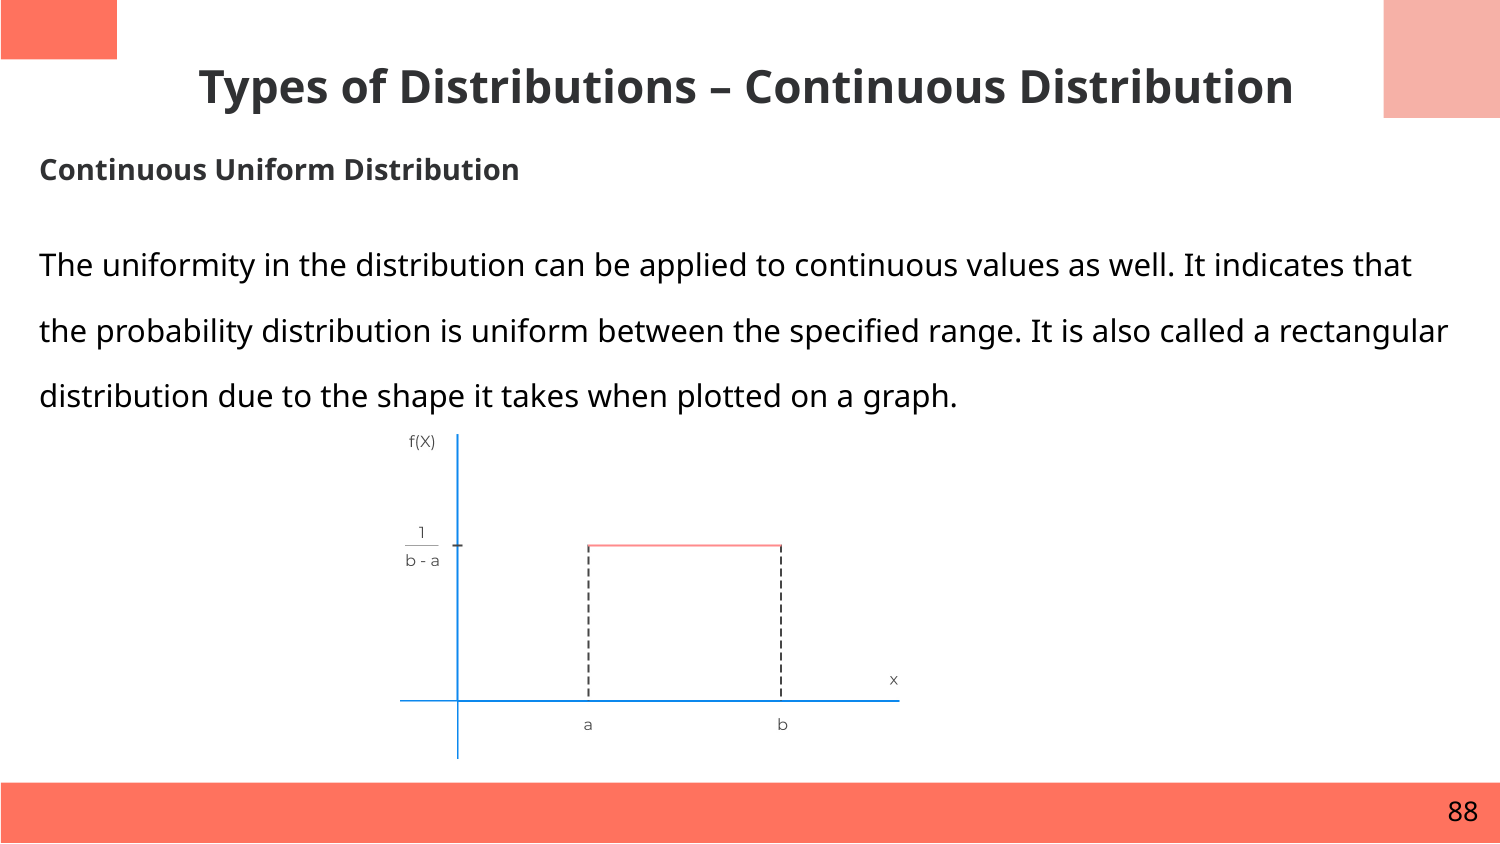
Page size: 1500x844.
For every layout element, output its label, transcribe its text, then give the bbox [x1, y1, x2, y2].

list Types of Distributions – Continuous Distribution Continuous Uniform Distribution The uniformity in the distribution can be applied to continuous values as well. It indicates that the probability distribution is uniform between the specified range. It is also called a rectangular distribution due to the shape it takes when plotted on a graph. [24, 32, 1469, 593]
picture [396, 419, 922, 766]
slide_number 88 [1403, 779, 1494, 844]
